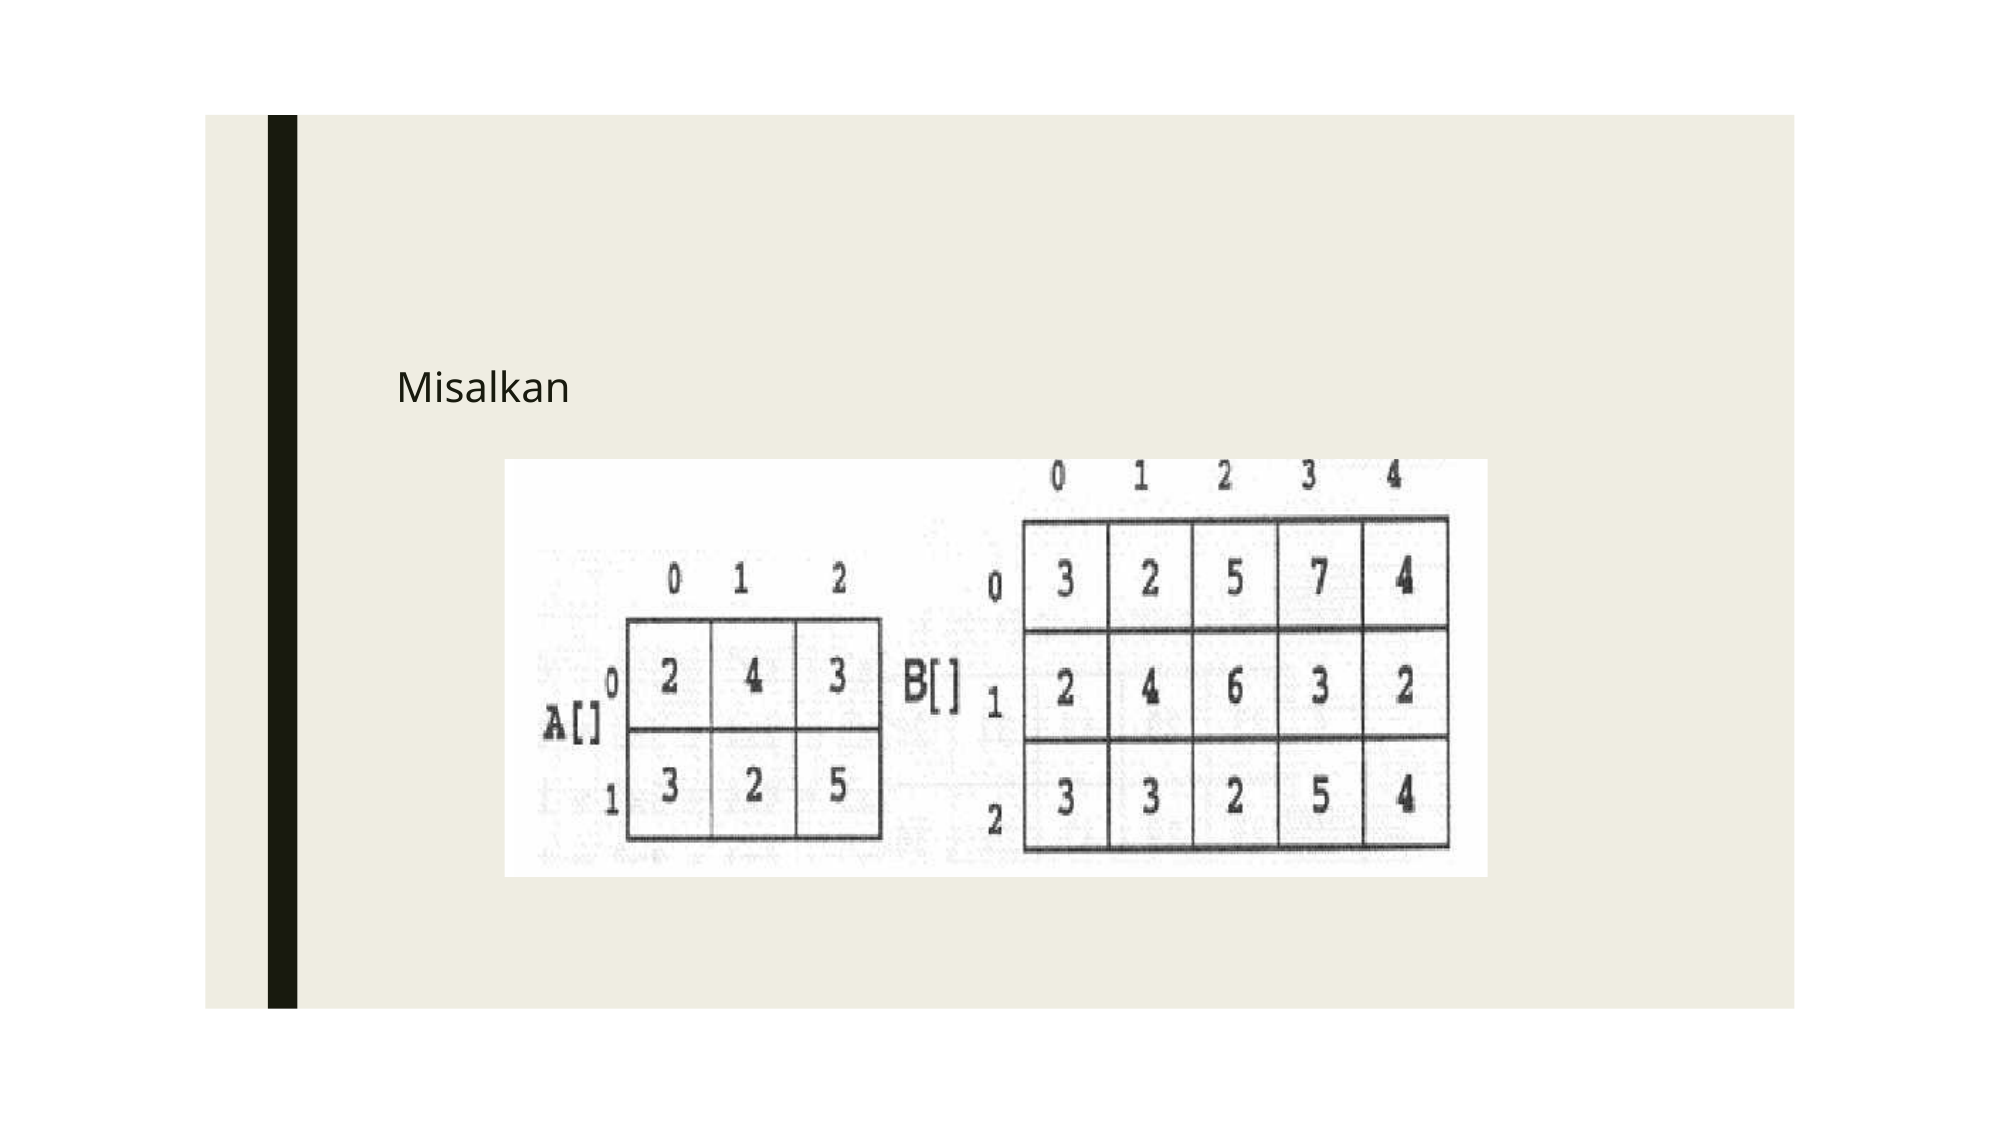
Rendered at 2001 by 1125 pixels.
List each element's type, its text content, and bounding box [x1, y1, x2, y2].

text_box [297, 114, 1795, 1009]
text_box [504, 459, 1488, 877]
text_box [205, 114, 268, 1009]
text_box Misalkan [394, 375, 623, 457]
text_box [267, 115, 298, 1009]
